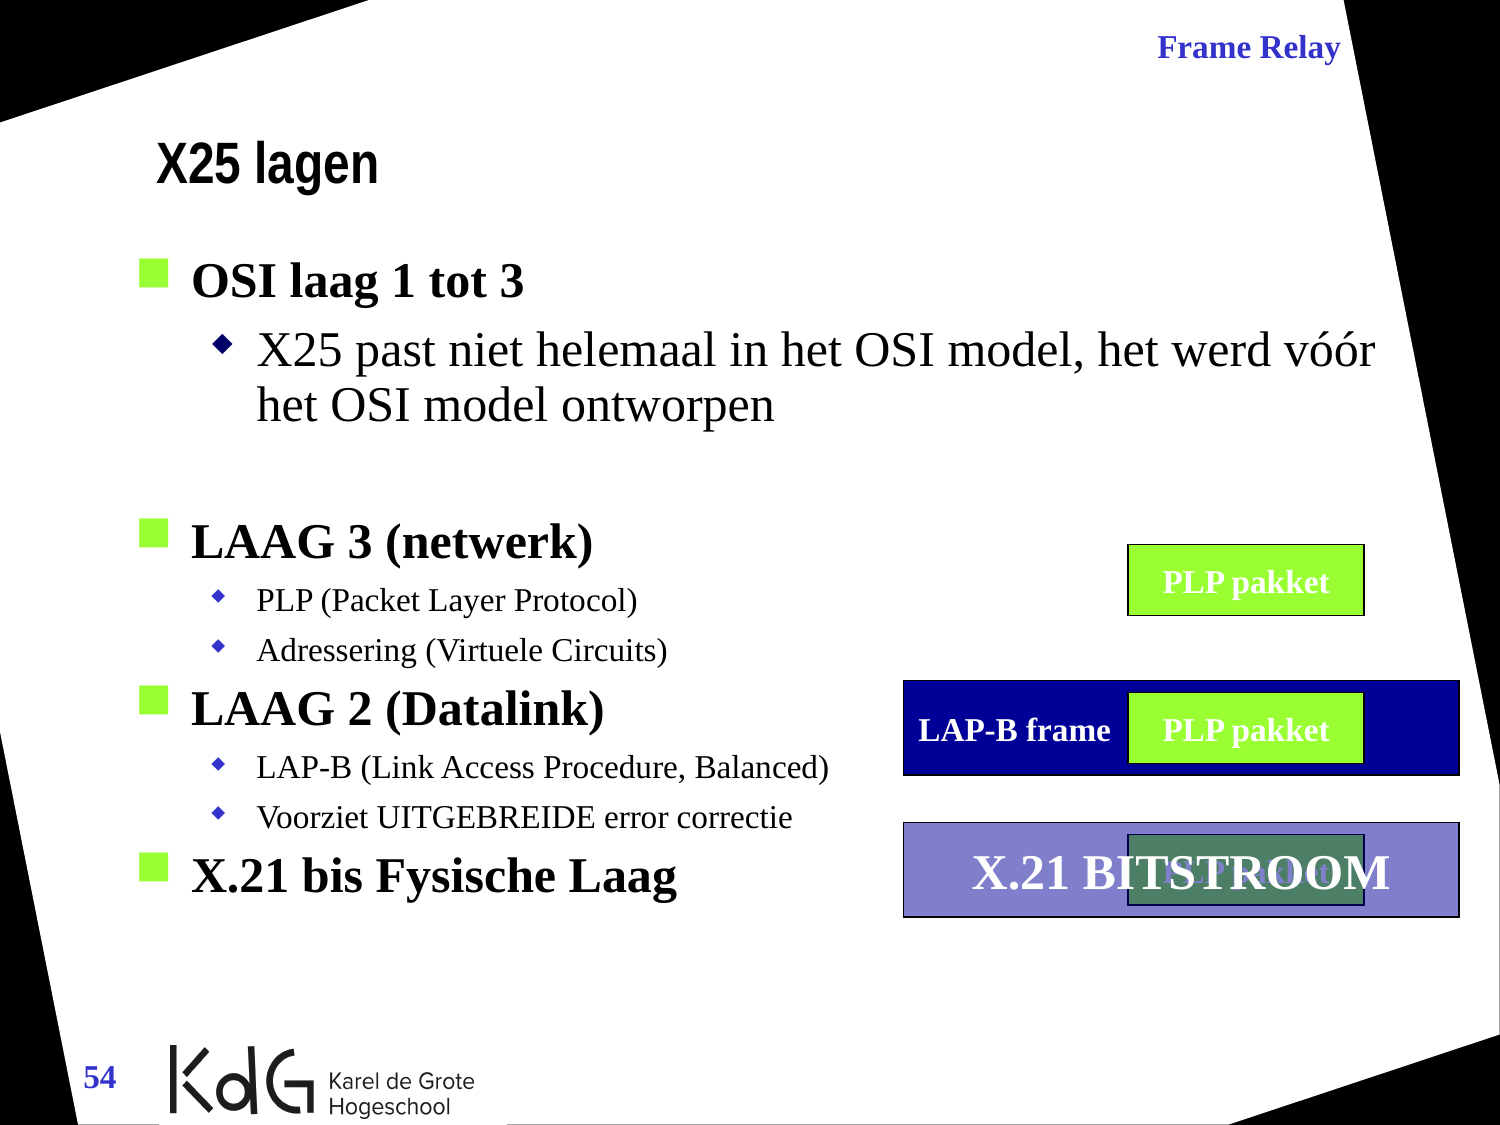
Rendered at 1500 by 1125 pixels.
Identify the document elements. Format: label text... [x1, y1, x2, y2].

text_box LAP-B frame [1388, 680, 1459, 776]
picture [170, 1045, 474, 1119]
text_box PLP pakket [1128, 692, 1365, 764]
text_box X25 lagen [141, 112, 1417, 213]
text_box PLP pakket [1128, 544, 1365, 616]
text_box X.21 BITSTROOM [903, 822, 1459, 917]
text_box OSI laag 1 tot 3 X25 past niet helemaal in het OSI model, het werd vóór het OSI model ontworpen LAAG 3 (netwerk) PLP (Packet Layer Protocol) Adressering (Virtuele Circuits) LAAG 2 (Datalink) LAP-B (Link Access Procedure, Balanced) Voorziet UITGEBREIDE error correctie X.21 bis Fysische Laag [135, 249, 1388, 1026]
text_box Frame Relay [1053, 26, 1342, 88]
